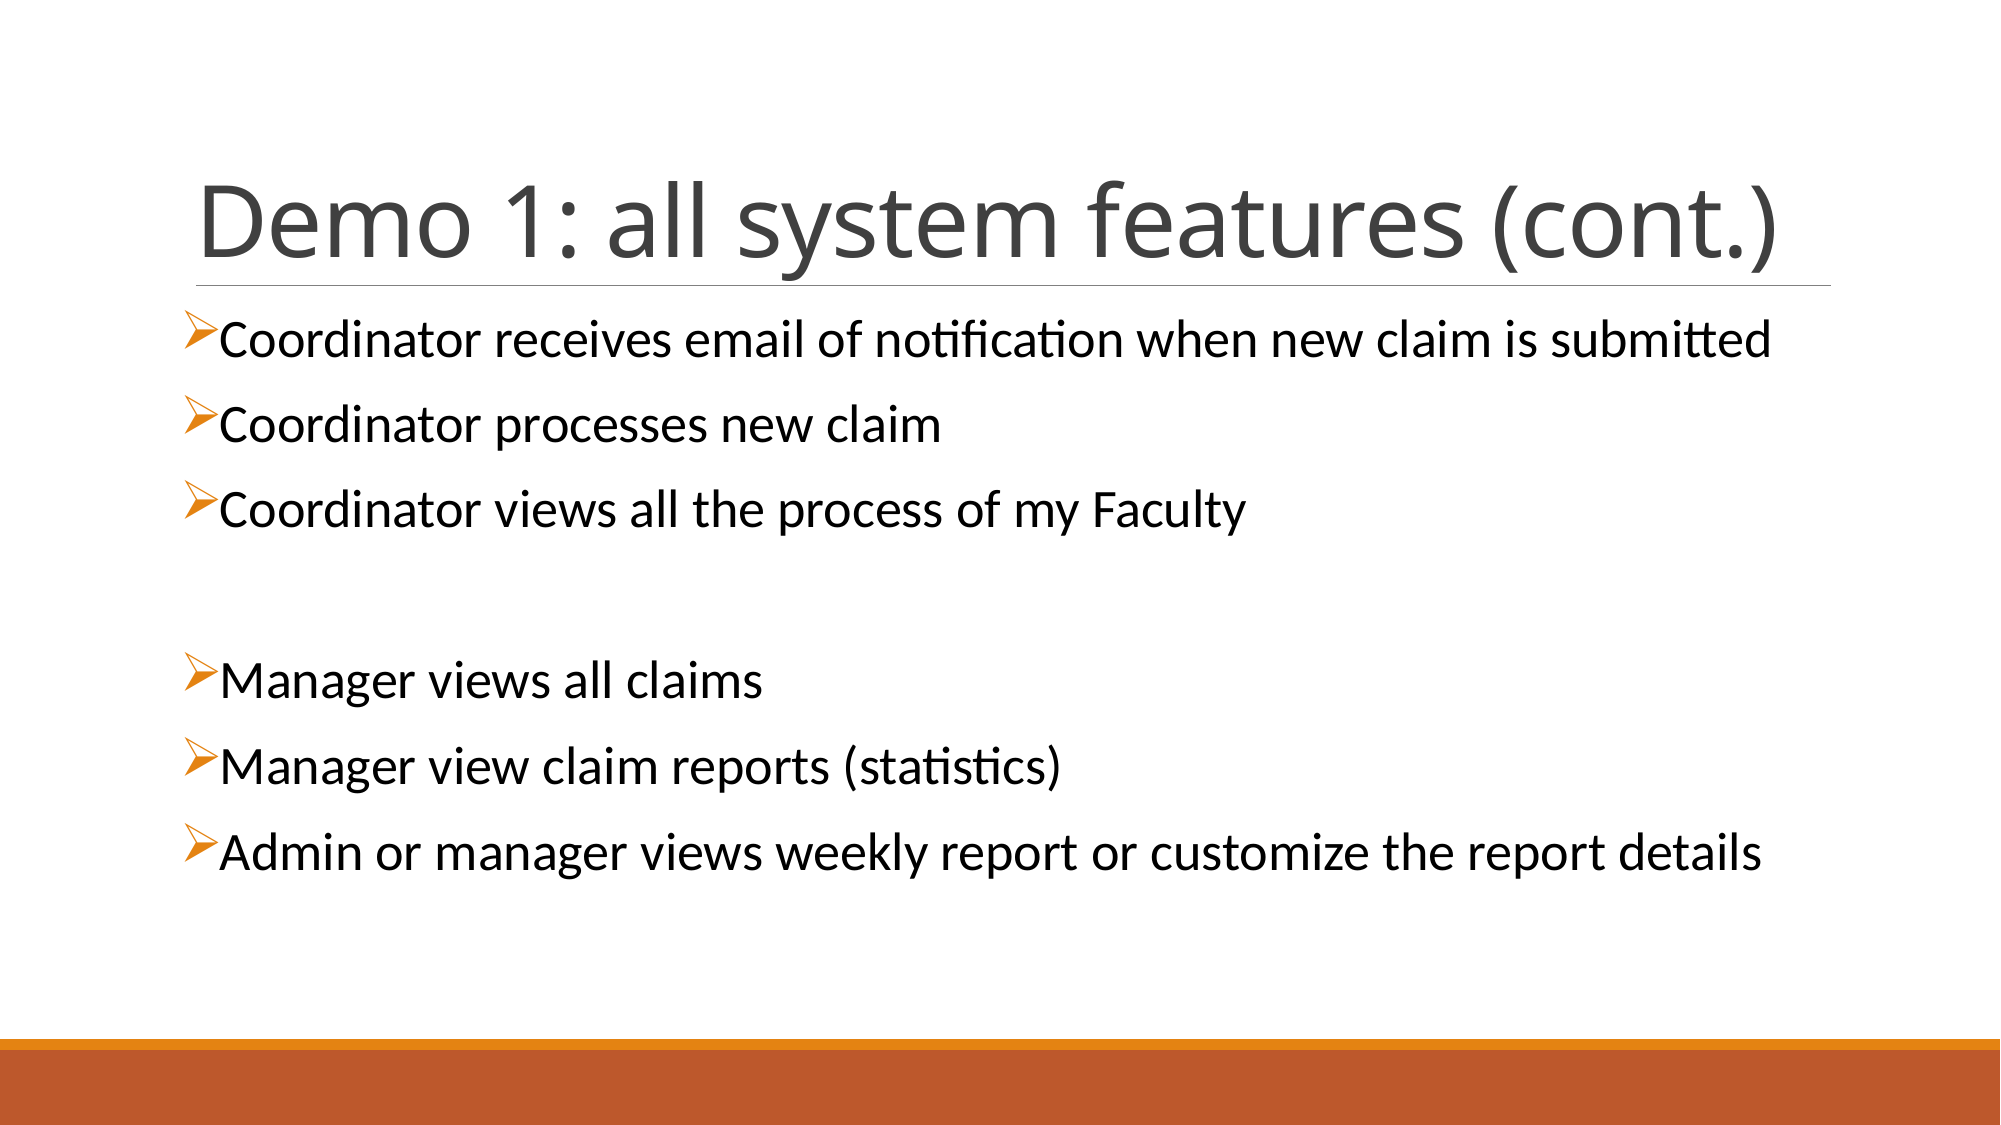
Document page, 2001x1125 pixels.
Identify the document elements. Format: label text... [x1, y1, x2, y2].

list Coordinator receives email of notification when new claim is submitted Coordinator processes new claim Coordinator views all the process of my Faculty Manager views all claims Manager view claim reports (statistics) Admin or manager views weekly report or customize the report details [180, 302, 1830, 963]
title Demo 1: all system features (cont.) [180, 47, 1830, 285]
